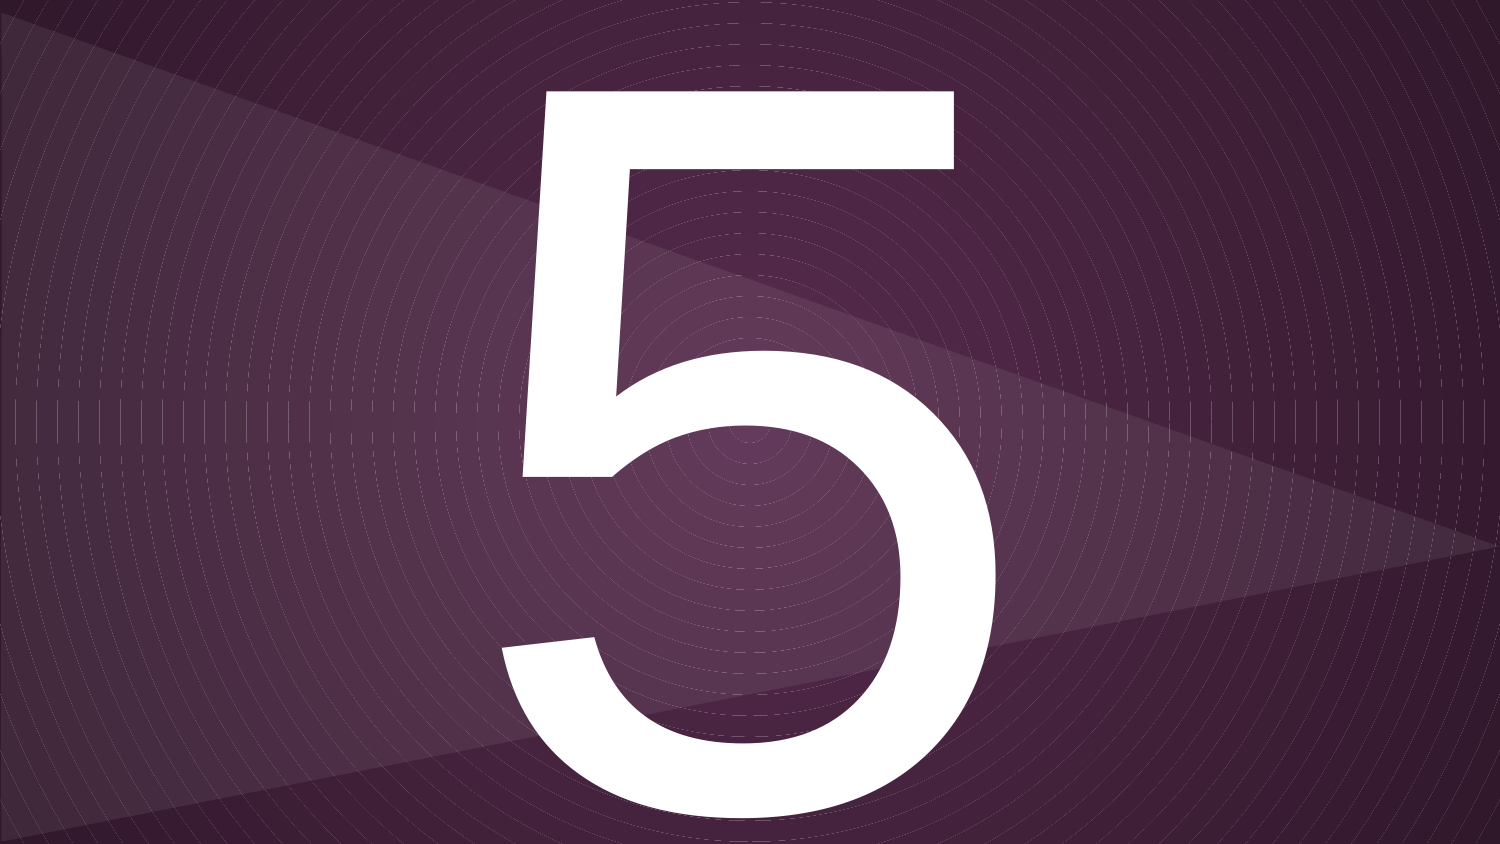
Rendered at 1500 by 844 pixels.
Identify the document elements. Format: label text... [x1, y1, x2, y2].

text_box 5 [445, 0, 1055, 844]
